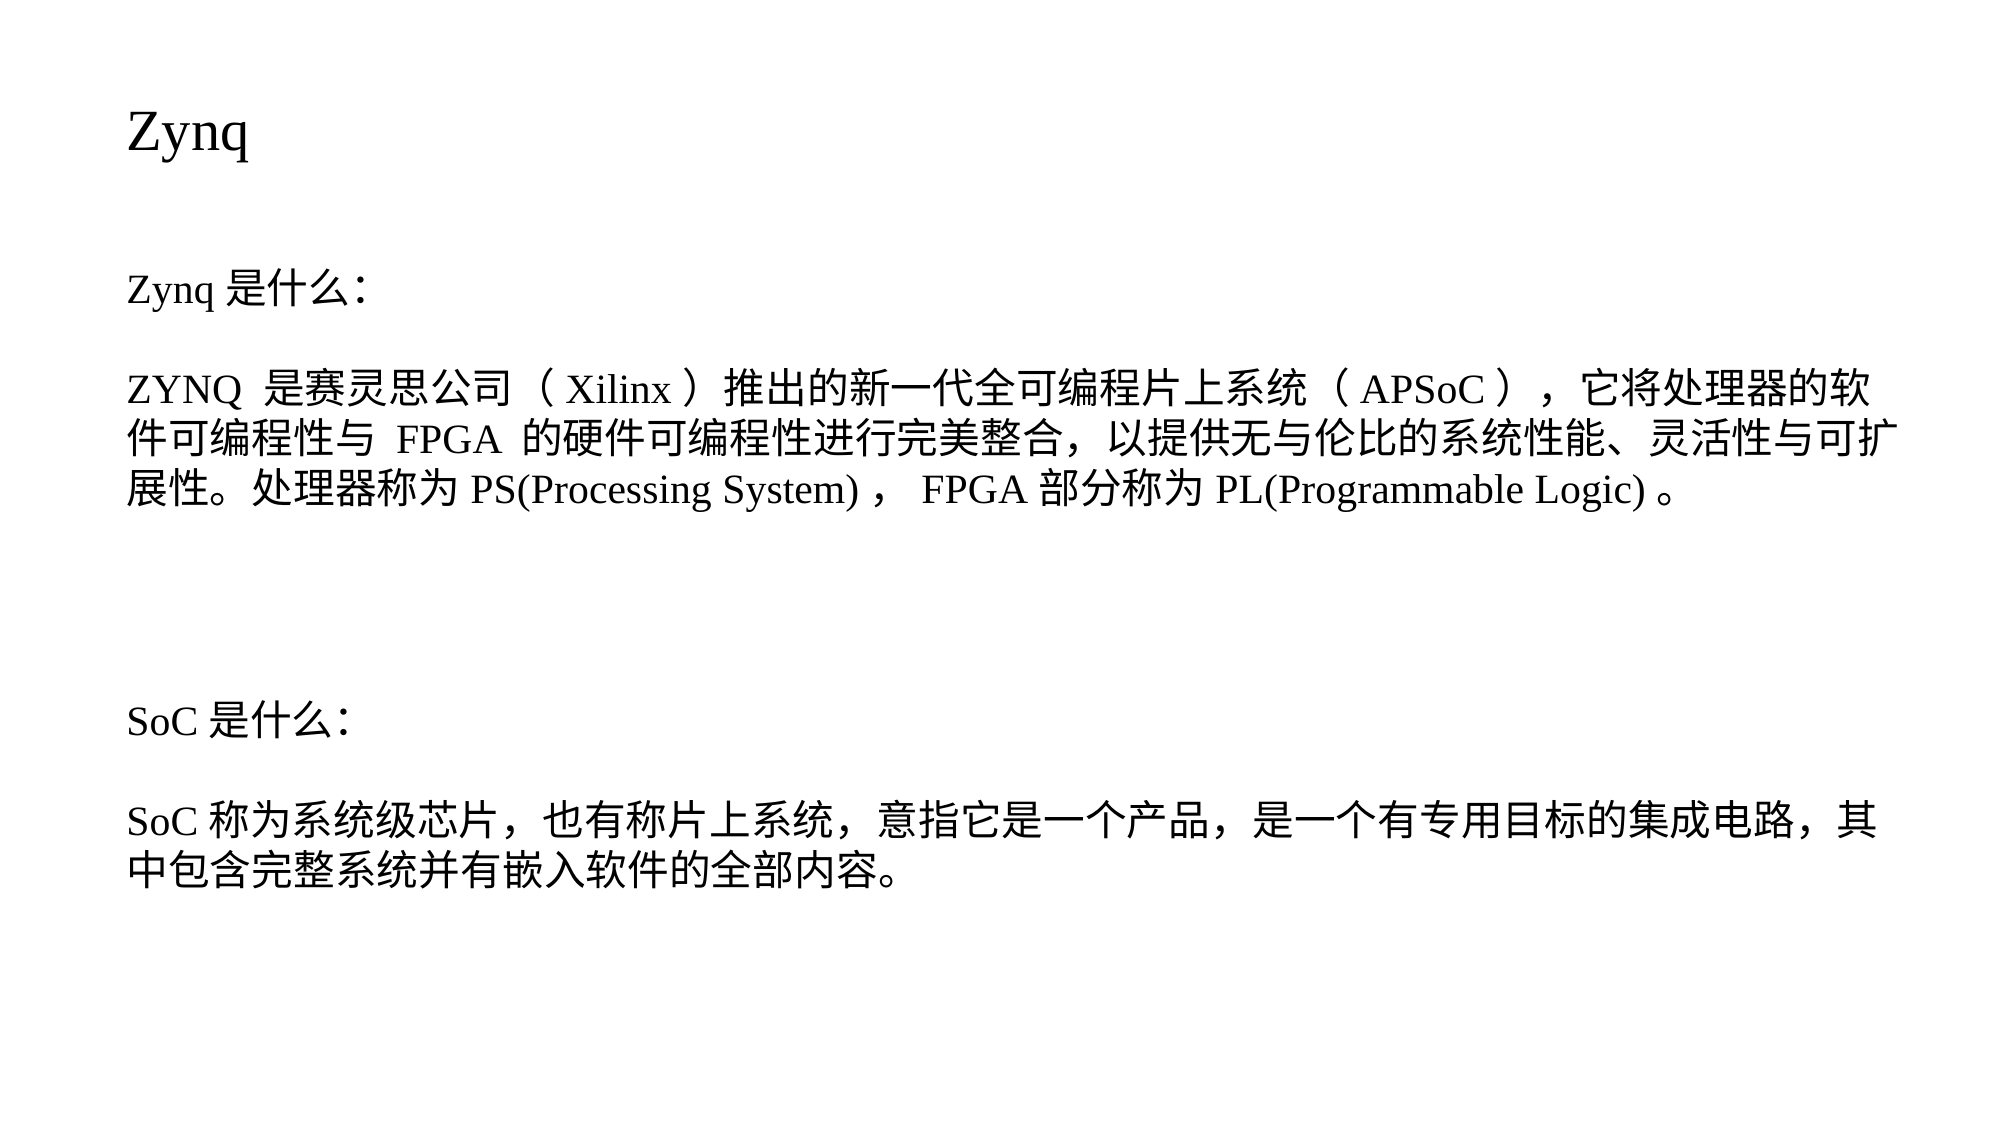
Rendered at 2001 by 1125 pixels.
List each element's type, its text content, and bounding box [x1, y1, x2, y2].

text_box SoC是什么： SoC称为系统级芯片，也有称片上系统，意指它是一个产品，是一个有专用目标的集成电路，其中包含完整系统并有嵌入软件的全部内容。 [111, 686, 1915, 902]
text_box Zynq [111, 84, 472, 170]
text_box Zynq是什么： ZYNQ 是赛灵思公司（Xilinx）推出的新一代全可编程片上系统（APSoC），它将处理器的软件可编程性与 FPGA 的硬件可编程性进行完美整合，以提供无与伦比的系统性能、灵活性与可扩展性。处理器称为PS(Processing System)，FPGA部分称为PL(Programmable Logic)。 [111, 254, 1915, 520]
